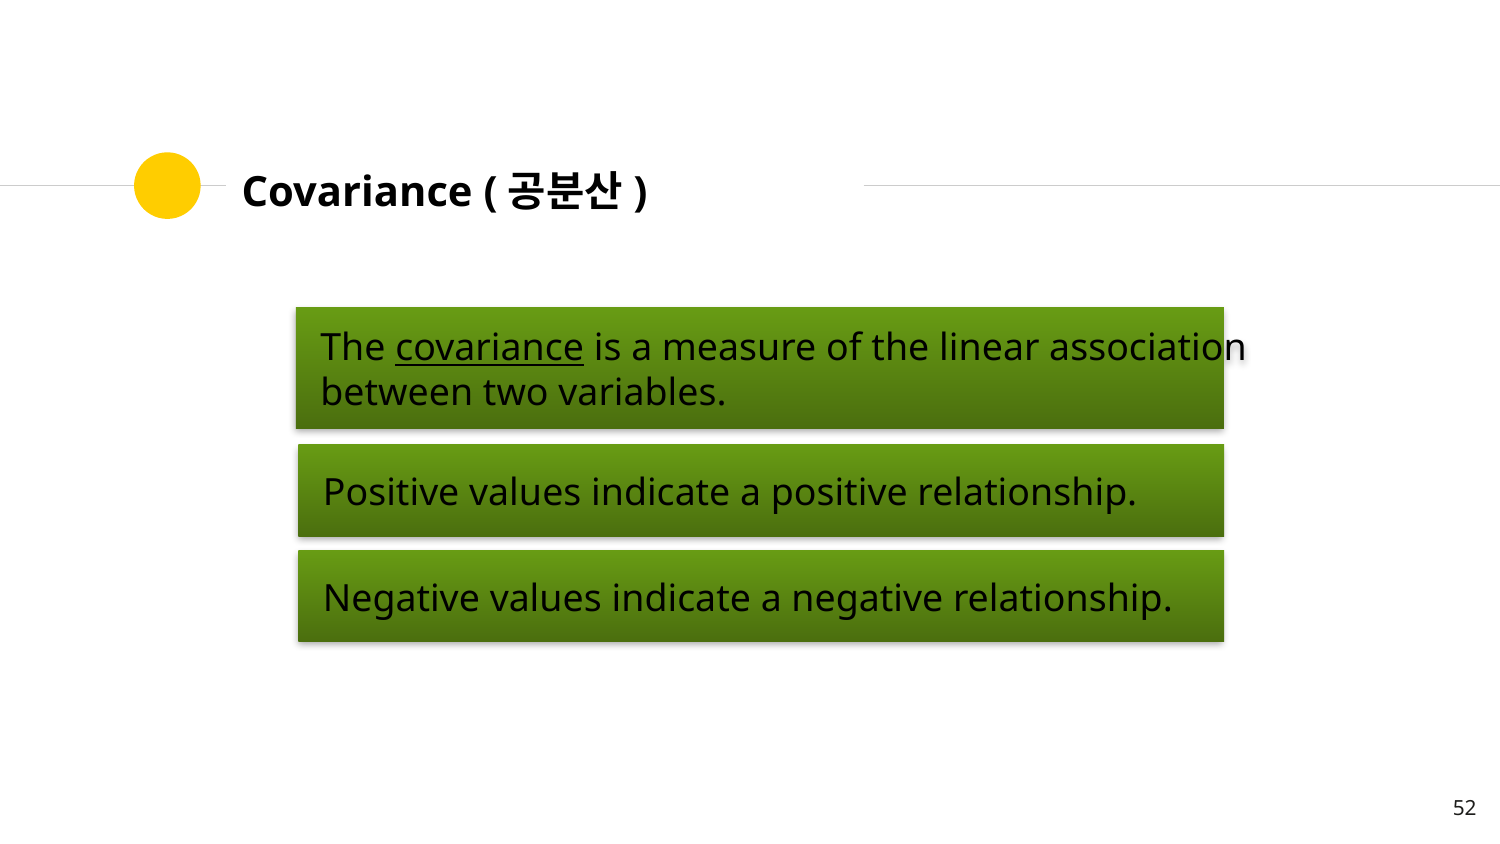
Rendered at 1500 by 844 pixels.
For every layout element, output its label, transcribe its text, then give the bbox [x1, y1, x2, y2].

slide_number 52 [1401, 779, 1492, 844]
text_box Positive values indicate a positive relationship. [298, 444, 1225, 537]
text_box The covariance is a measure of the linear association between two variables. [295, 307, 1224, 429]
title Covariance (공분산) [226, 153, 863, 226]
text_box Negative values indicate a negative relationship. [298, 550, 1225, 642]
